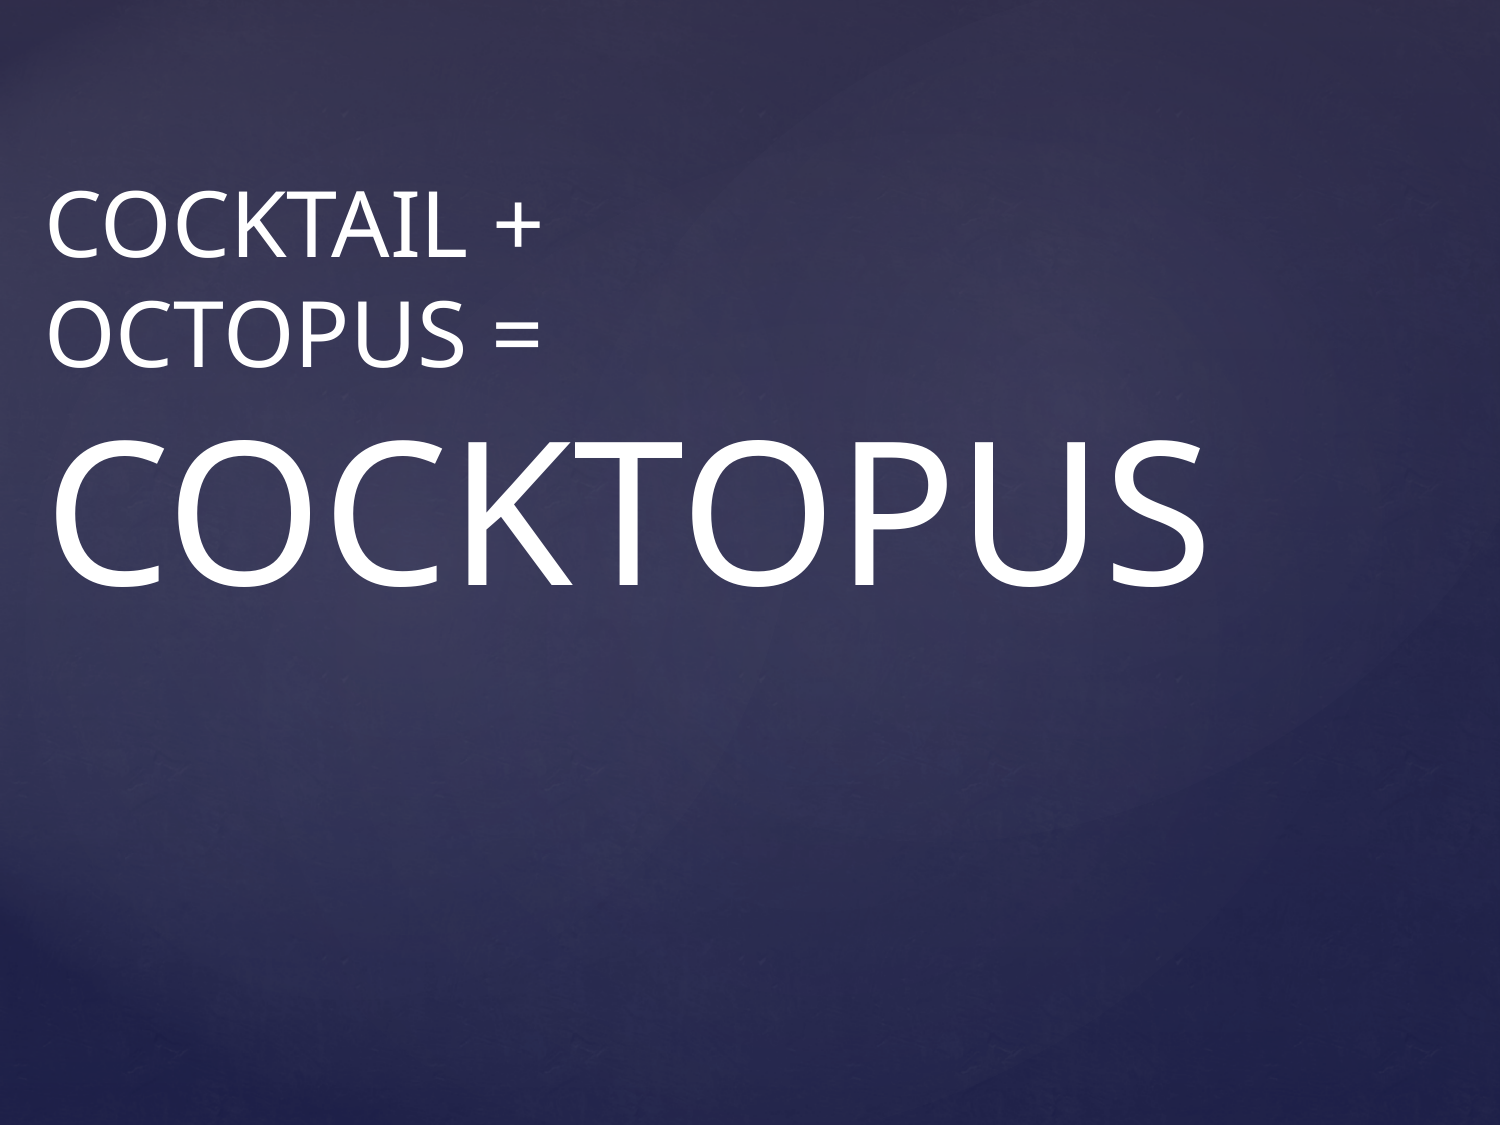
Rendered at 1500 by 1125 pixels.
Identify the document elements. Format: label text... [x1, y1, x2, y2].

title COCKTAIL + OCTOPUS = COCKTOPUS [29, 90, 1483, 634]
